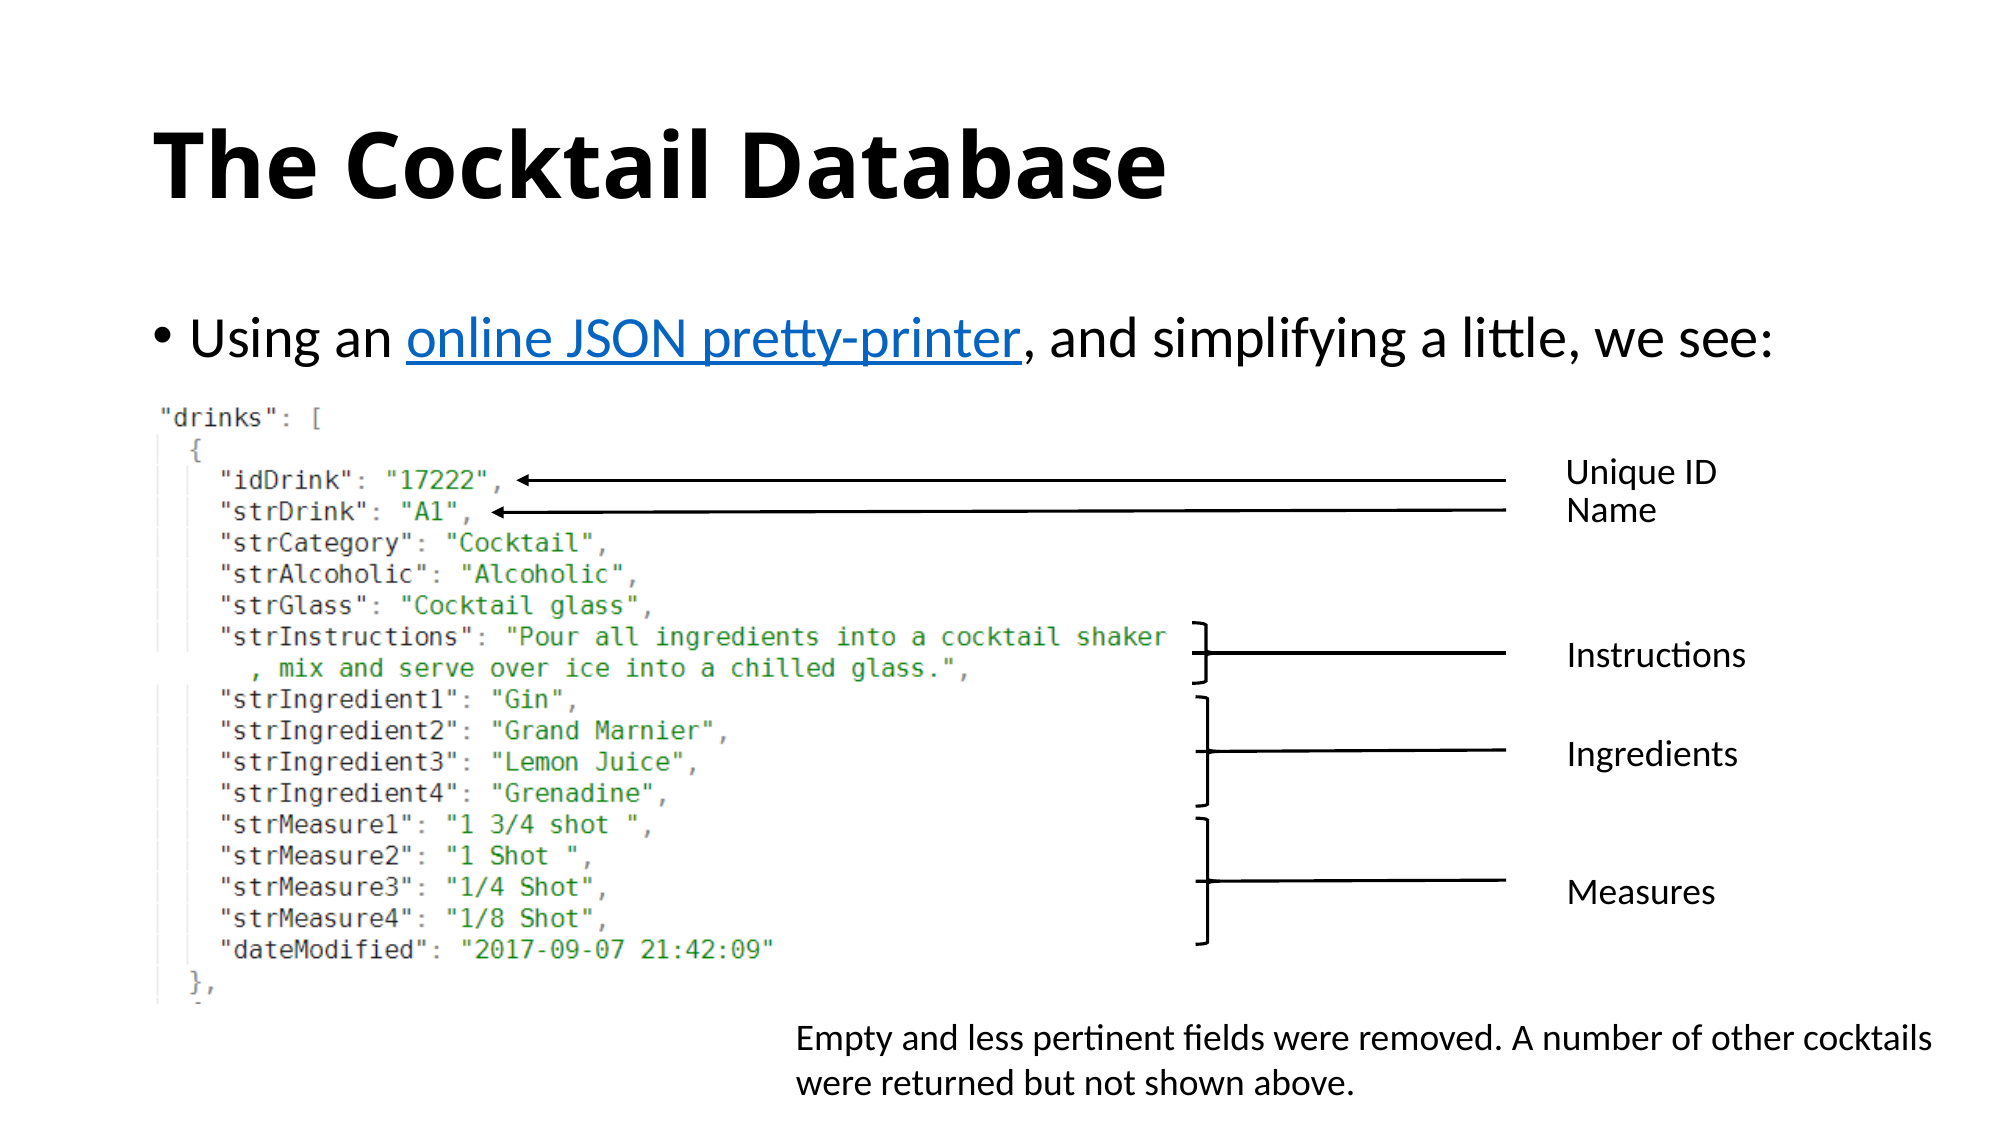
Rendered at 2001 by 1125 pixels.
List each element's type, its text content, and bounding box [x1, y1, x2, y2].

text_box [1192, 621, 1213, 651]
text_box Instructions [1552, 622, 1762, 683]
text_box Unique ID [1550, 439, 1733, 500]
picture [154, 400, 1175, 1004]
list Using an online JSON pretty-printer, and simplifying a little, we see: [137, 299, 1863, 424]
text_box Empty and less pertinent fields were removed. A number of other cocktails were returned but not shown above. [781, 1005, 1975, 1111]
text_box [1195, 816, 1212, 879]
text_box Ingredients [1552, 721, 1754, 781]
title The Cocktail Database [137, 59, 1863, 278]
text_box [1192, 655, 1213, 685]
text_box Name [1551, 500, 1673, 537]
text_box Measures [1551, 859, 1731, 920]
text_box [1195, 753, 1220, 808]
text_box [1195, 695, 1211, 749]
text_box [1195, 883, 1215, 946]
